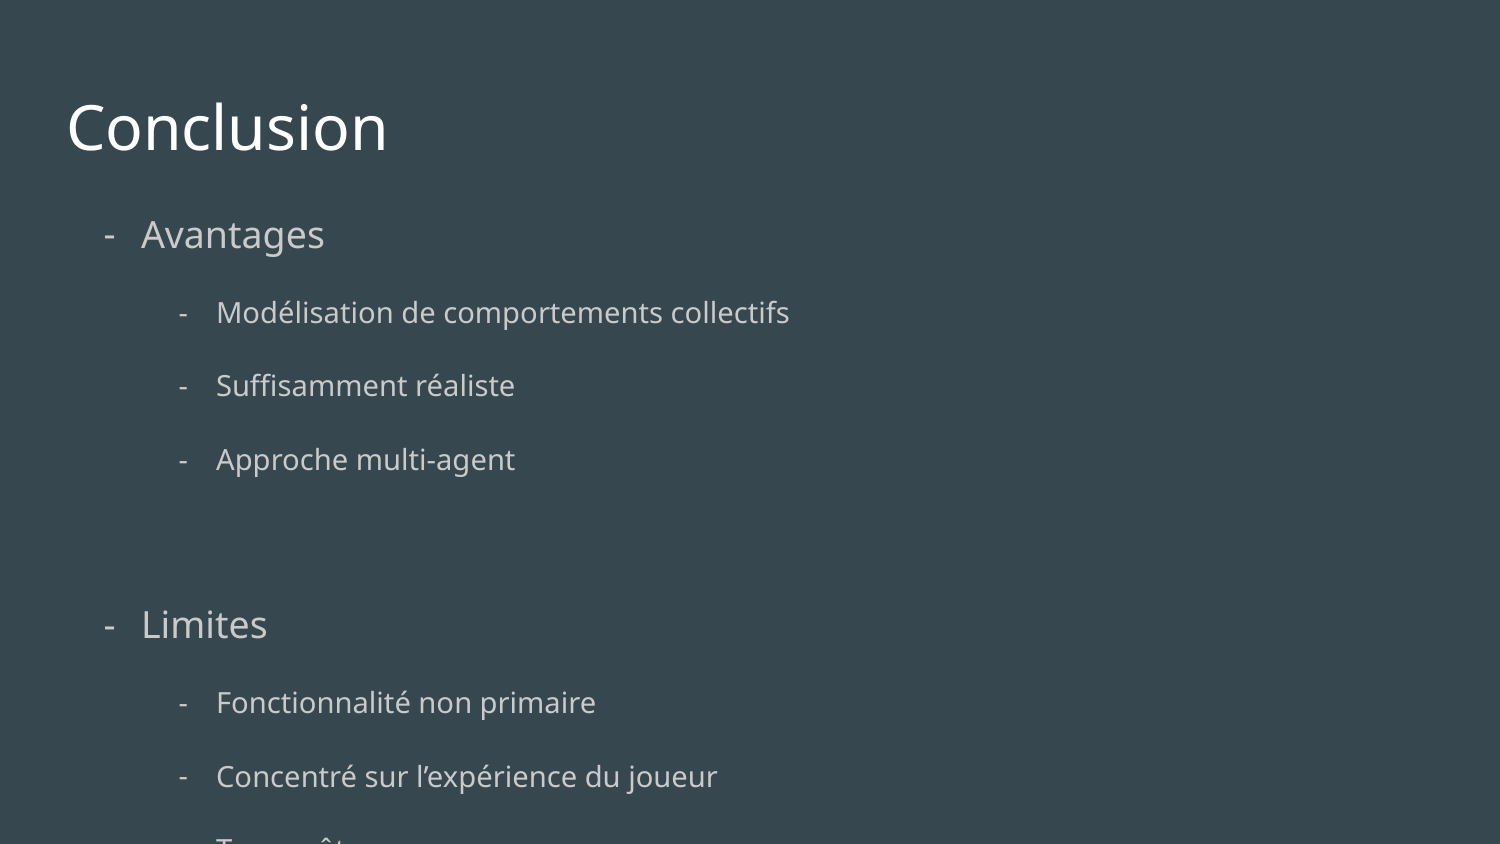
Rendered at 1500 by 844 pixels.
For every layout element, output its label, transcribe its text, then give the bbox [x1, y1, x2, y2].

title Conclusion [51, 72, 1449, 167]
list Avantages Modélisation de comportements collectifs Suffisamment réaliste Approche multi-agent Limites Fonctionnalité non primaire Concentré sur l’expérience du joueur Trop coûteux [51, 189, 1449, 750]
